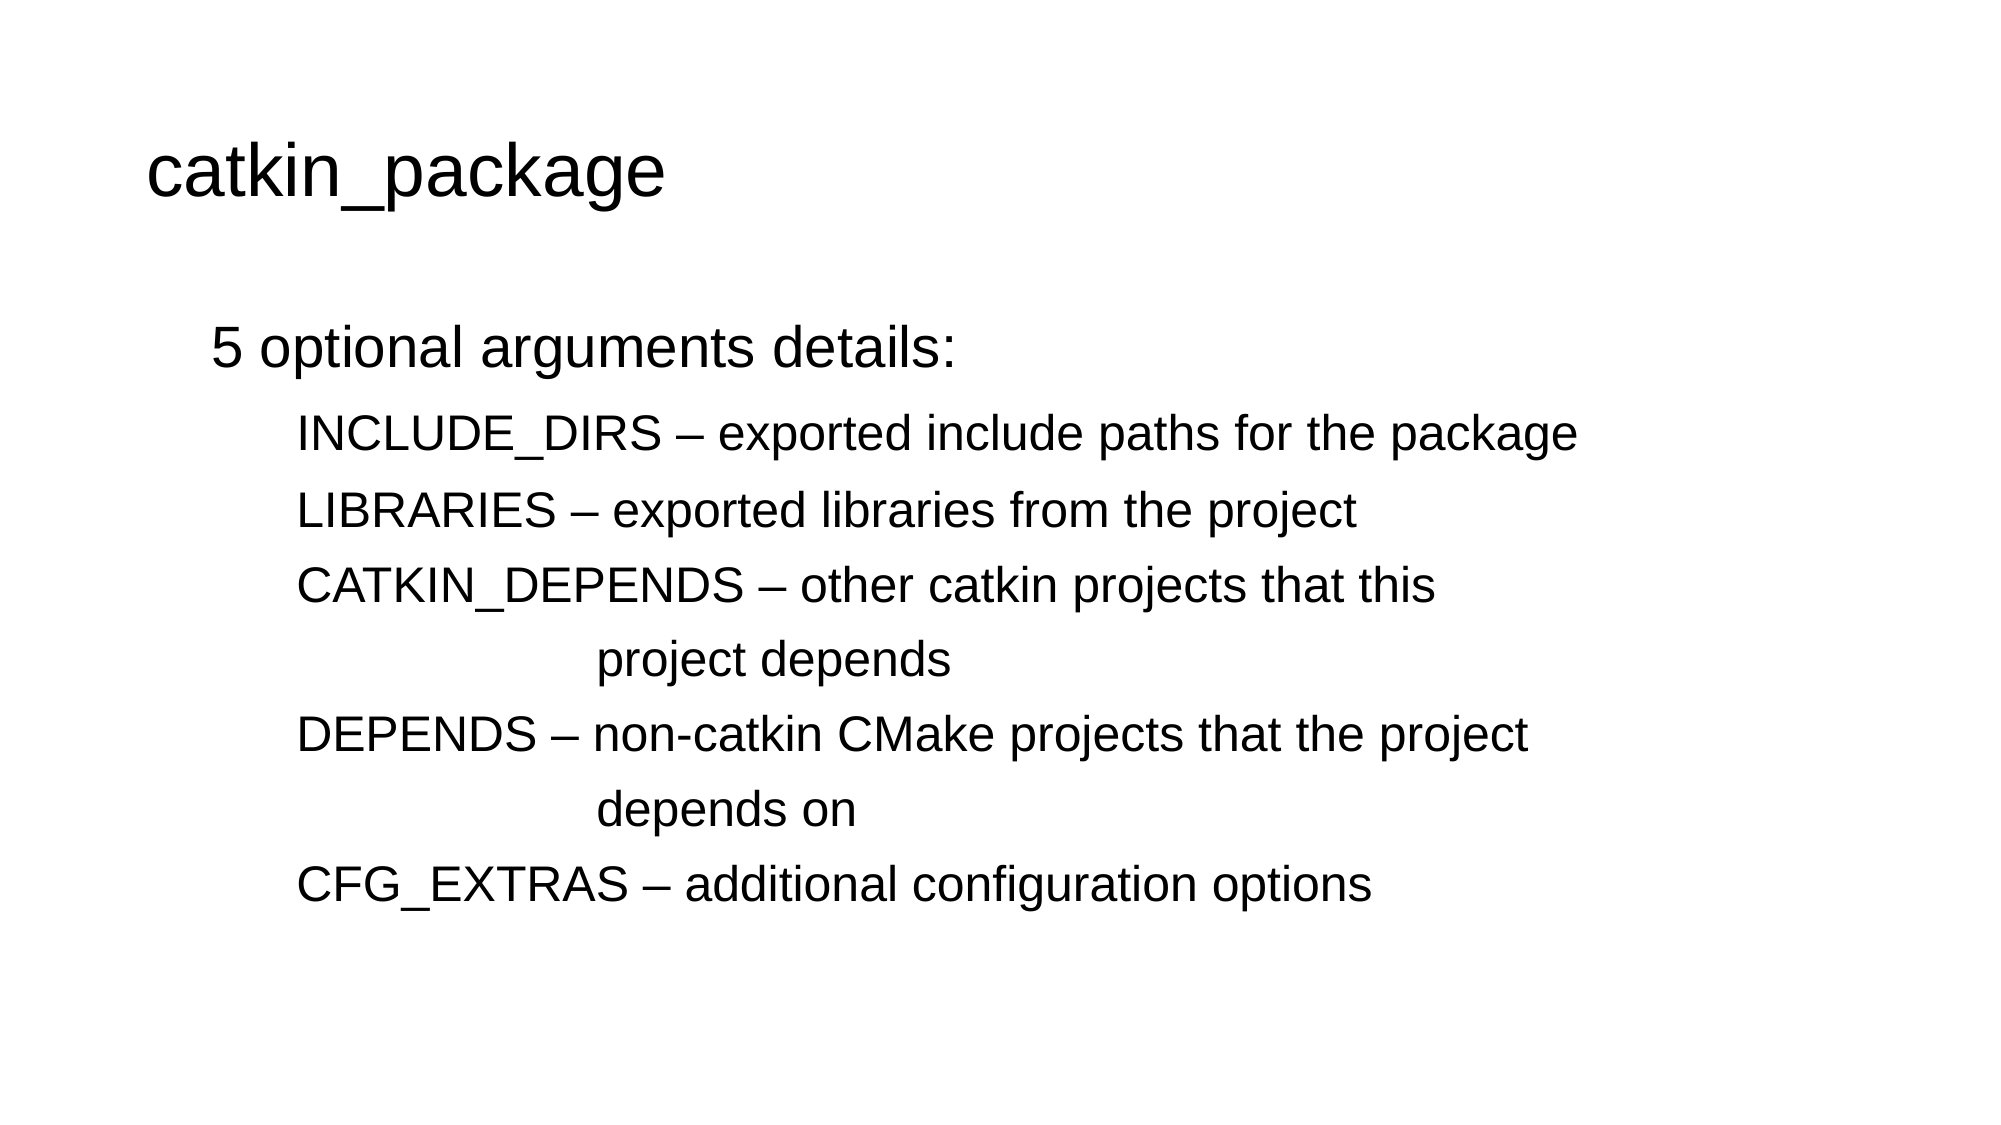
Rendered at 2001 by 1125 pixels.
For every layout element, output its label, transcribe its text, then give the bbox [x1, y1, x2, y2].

list catkin_package 5 optional arguments details: INCLUDE_DIRS – exported include paths for the package LIBRARIES – exported libraries from the project CATKIN_DEPENDS – other catkin projects that this project depends DEPENDS – non-catkin CMake projects that the project depends on CFG_EXTRAS – additional configuration options [131, 123, 1827, 987]
